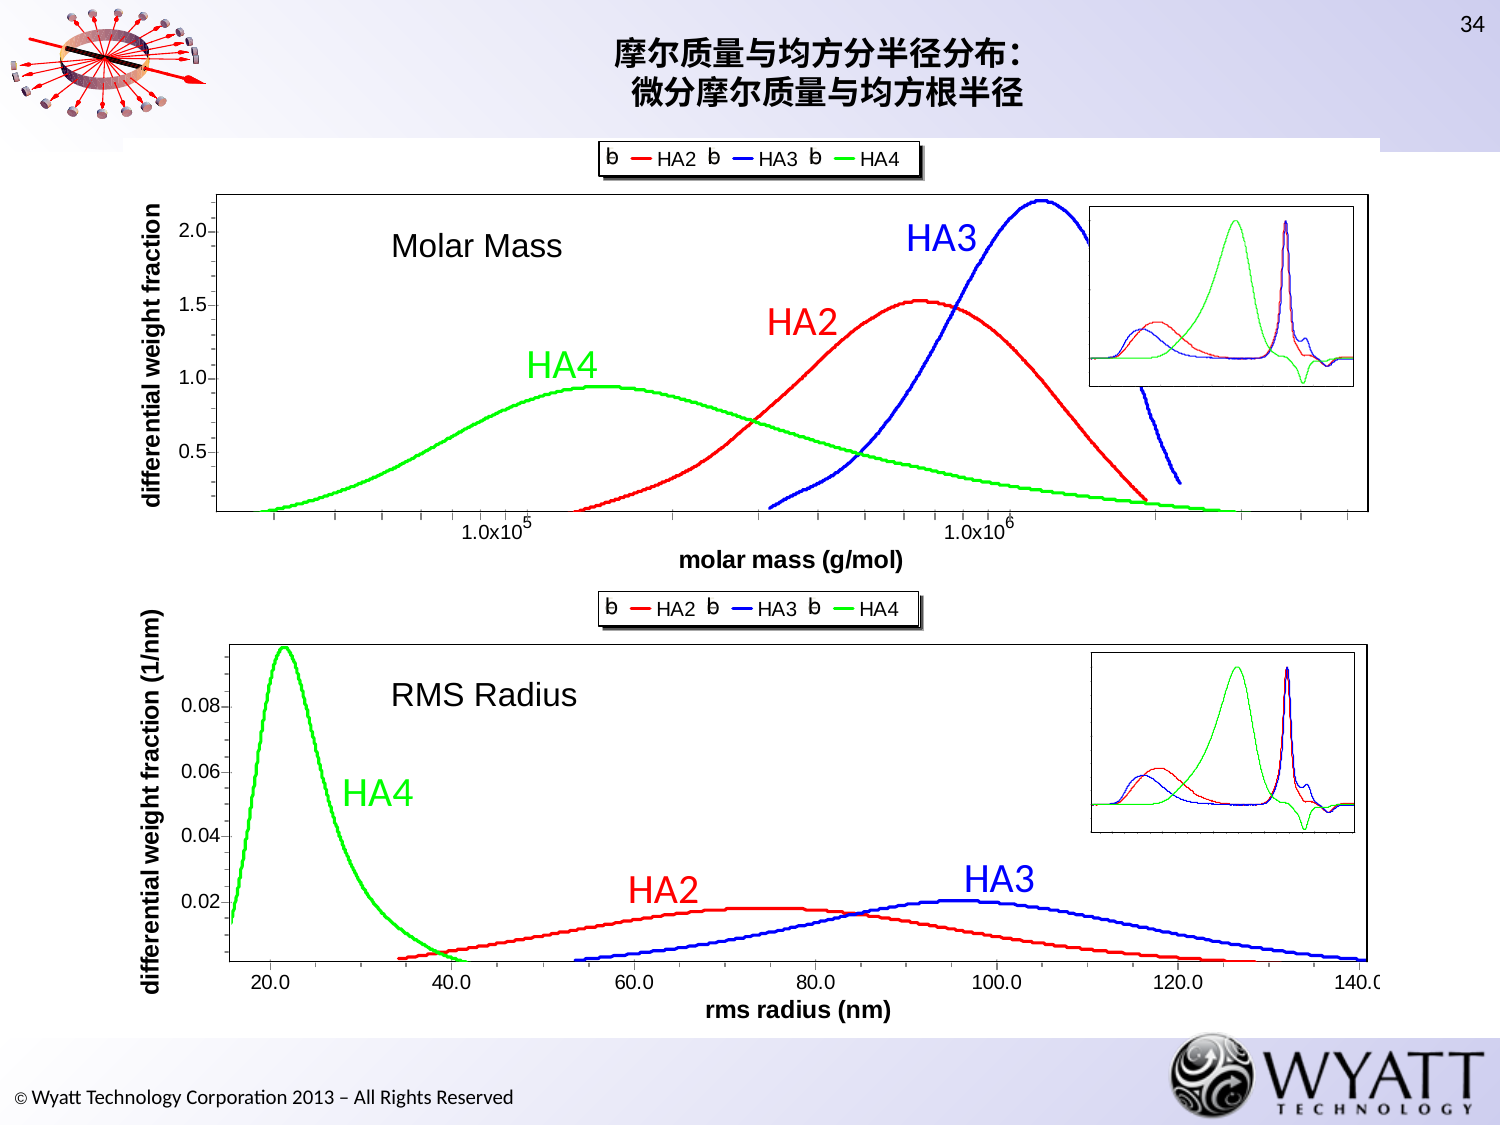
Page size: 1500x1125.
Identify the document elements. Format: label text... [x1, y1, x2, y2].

title 摩尔质量与均方分半径分布： 微分摩尔质量与均方根半径 [217, 25, 1438, 120]
picture [1158, 1028, 1498, 1123]
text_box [122, 138, 1381, 580]
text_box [121, 588, 1380, 1030]
